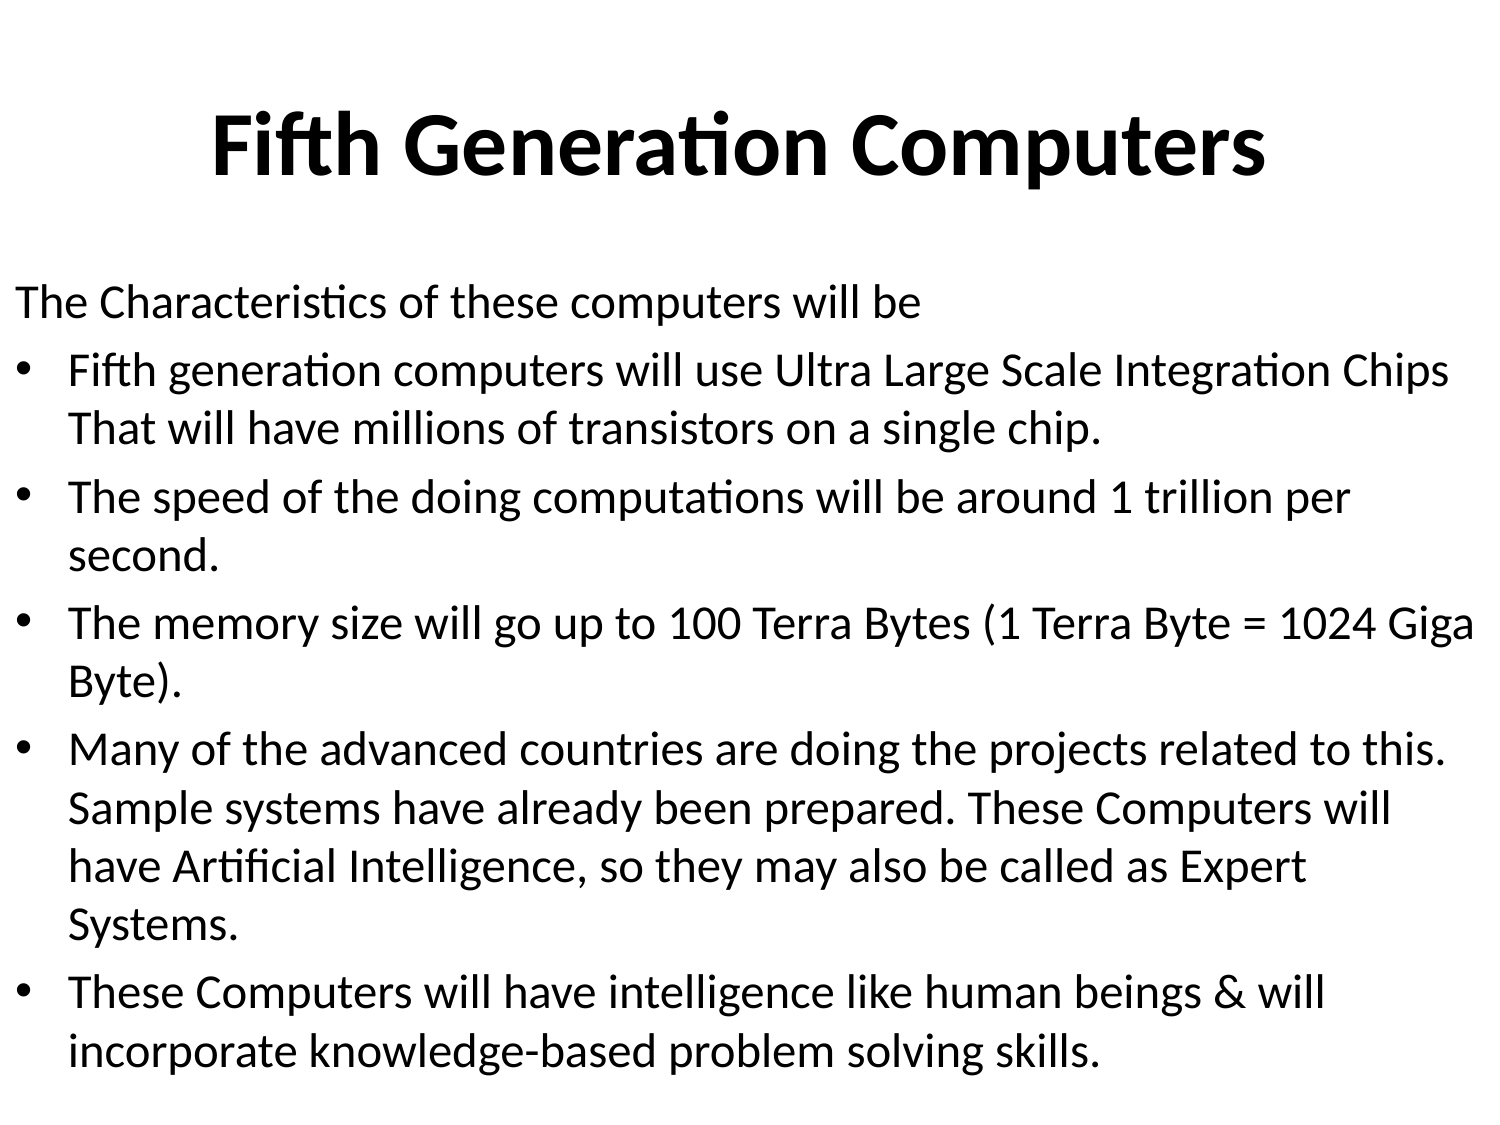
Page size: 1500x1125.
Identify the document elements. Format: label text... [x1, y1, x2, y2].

list The Characteristics of these computers will be Fifth generation computers will use Ultra Large Scale Integration Chips That will have millions of transistors on a single chip. The speed of the doing computations will be around 1 trillion per second. The memory size will go up to 100 Terra Bytes (1 Terra Byte = 1024 Giga Byte). Many of the advanced countries are doing the projects related to this. Sample systems have already been prepared. These Computers will have Artificial Intelligence, so they may also be called as Expert Systems. These Computers will have intelligence like human beings & will incorporate knowledge-based problem solving skills. [0, 262, 1500, 1088]
title Fifth Generation Computers [75, 45, 1425, 233]
